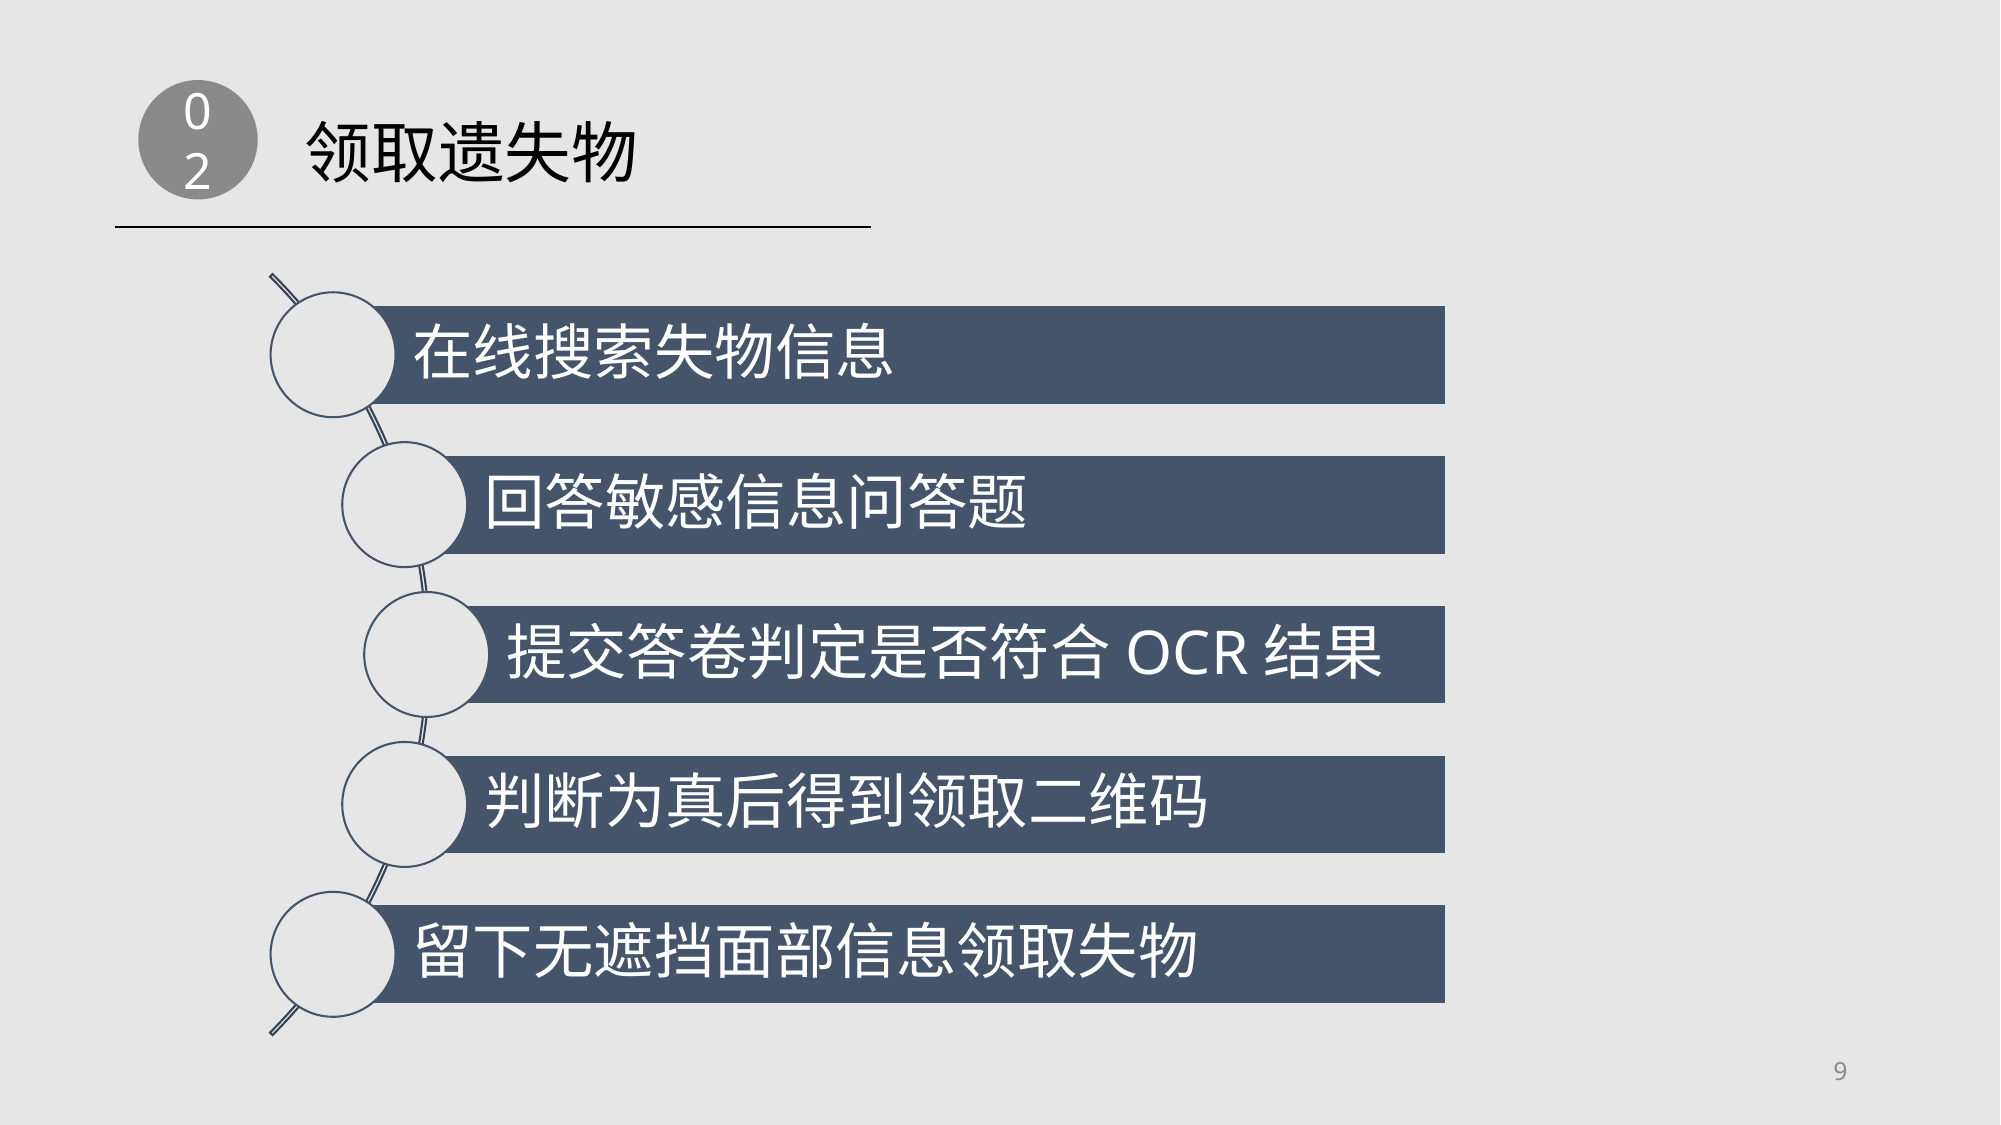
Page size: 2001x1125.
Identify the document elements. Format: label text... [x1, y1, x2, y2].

slide_number 9 [1412, 1042, 1863, 1103]
text_box 02 [137, 78, 259, 201]
text_box 领取遗失物 [289, 103, 654, 199]
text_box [257, 254, 1457, 1055]
